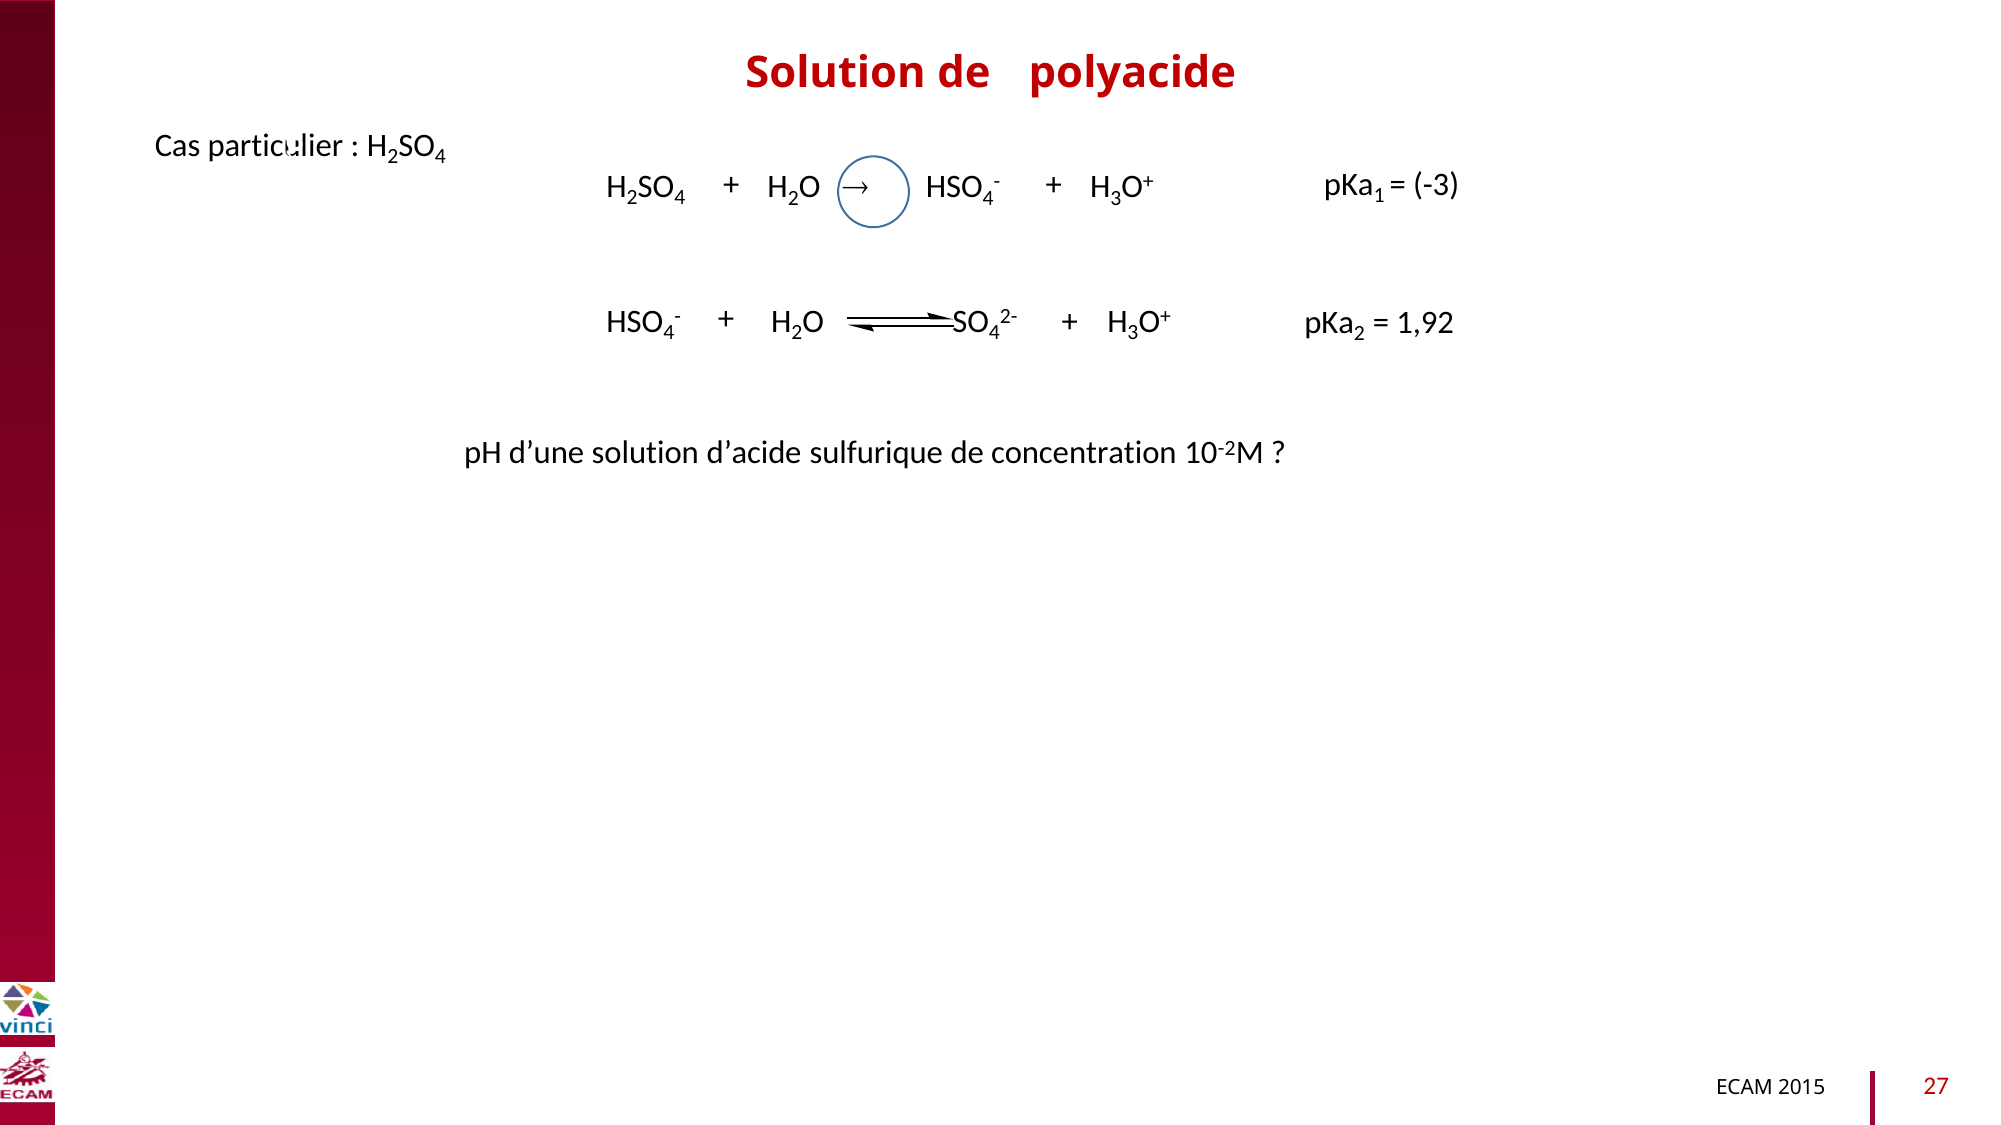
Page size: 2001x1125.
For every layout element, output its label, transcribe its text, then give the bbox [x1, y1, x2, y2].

text_box H2SO4 [604, 168, 706, 216]
text_box SO42- [950, 300, 1037, 351]
text_box pH d’une solution d’acide sulfurique de concentration 10-2M ? [462, 434, 1415, 479]
text_box pKa1 = (-3) [1321, 166, 1489, 214]
text_box [901, 169, 909, 214]
text_box H3O+ [1088, 166, 1173, 216]
text_box Cas particulier : H2SO4 [152, 126, 276, 175]
text_box ECAM 2015 [1713, 1074, 1828, 1100]
text_box + [721, 168, 750, 210]
text_box [0, 0, 55, 1125]
text_box HSO4- [923, 166, 1021, 216]
text_box [847, 324, 875, 332]
text_box + [715, 302, 745, 345]
text_box Solution de [743, 48, 1025, 103]
text_box H2O [768, 302, 841, 351]
text_box B2040-Chimie du vivant et environnement [276, 12, 309, 598]
text_box Cas particulier : H2SO4 [309, 126, 500, 175]
text_box H2O  [765, 165, 901, 216]
text_box [927, 312, 950, 320]
text_box pKa2 = 1,92 [1302, 303, 1485, 352]
text_box [850, 156, 897, 165]
text_box + [1043, 168, 1073, 210]
text_box polyacide [1026, 48, 1265, 103]
text_box [847, 216, 900, 228]
text_box + H3O+ [1059, 300, 1197, 351]
text_box HSO4- [604, 300, 702, 351]
text_box 27 [1921, 1071, 1960, 1105]
